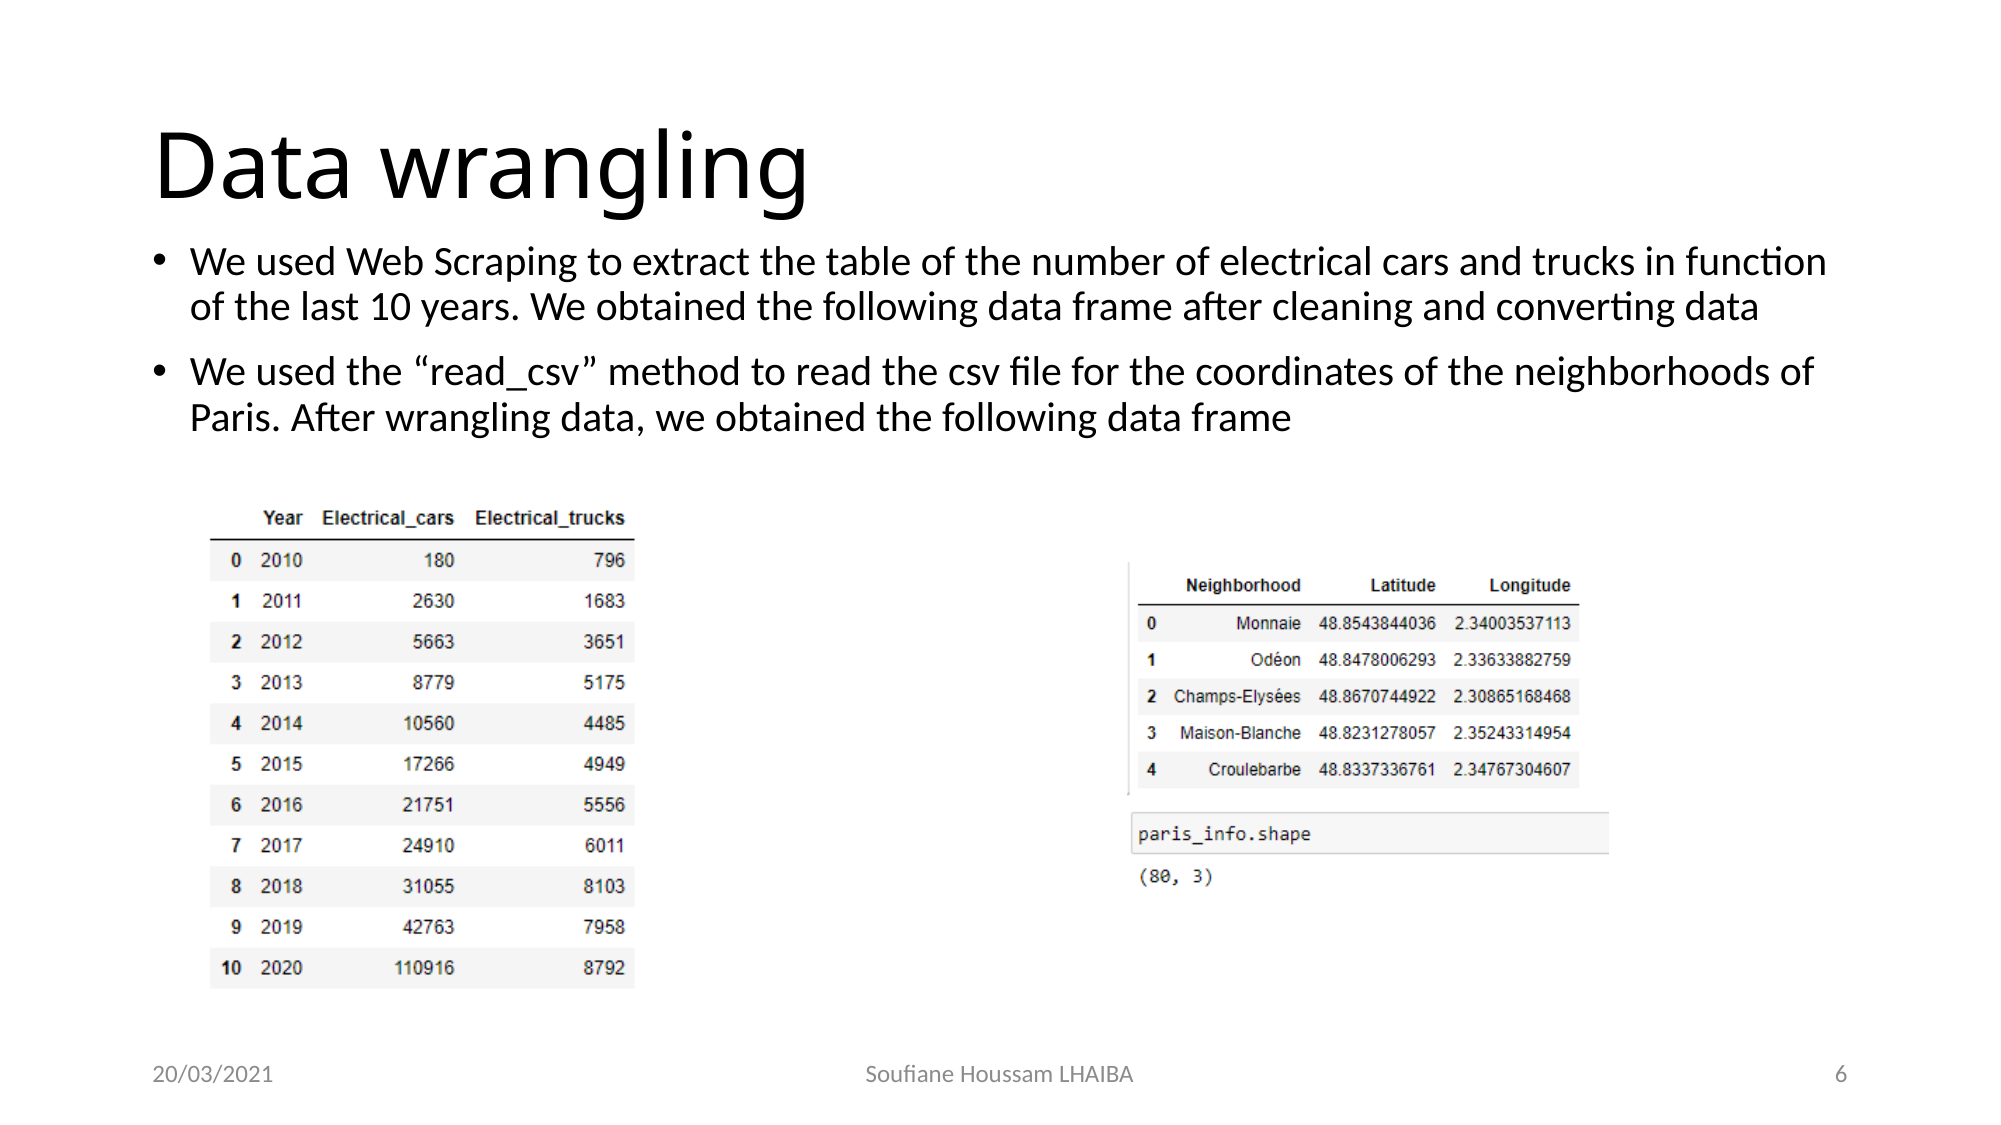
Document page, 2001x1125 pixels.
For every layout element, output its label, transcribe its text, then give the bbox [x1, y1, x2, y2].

picture [201, 492, 663, 1014]
picture [1127, 562, 1609, 905]
slide_number 6 [1412, 1042, 1863, 1103]
list We used Web Scraping to extract the table of the number of electrical cars and trucks in function of the last 10 years. We obtained the following data frame after cleaning and converting data We used the “read_csv” method to read the csv file for the coordinates of the neighborhoods of Paris. After wrangling data, we obtained the following data frame [137, 231, 1863, 1014]
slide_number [137, 1042, 588, 1103]
title Data wrangling [137, 59, 1863, 231]
footer Soufiane Houssam LHAIBA [662, 1042, 1338, 1103]
